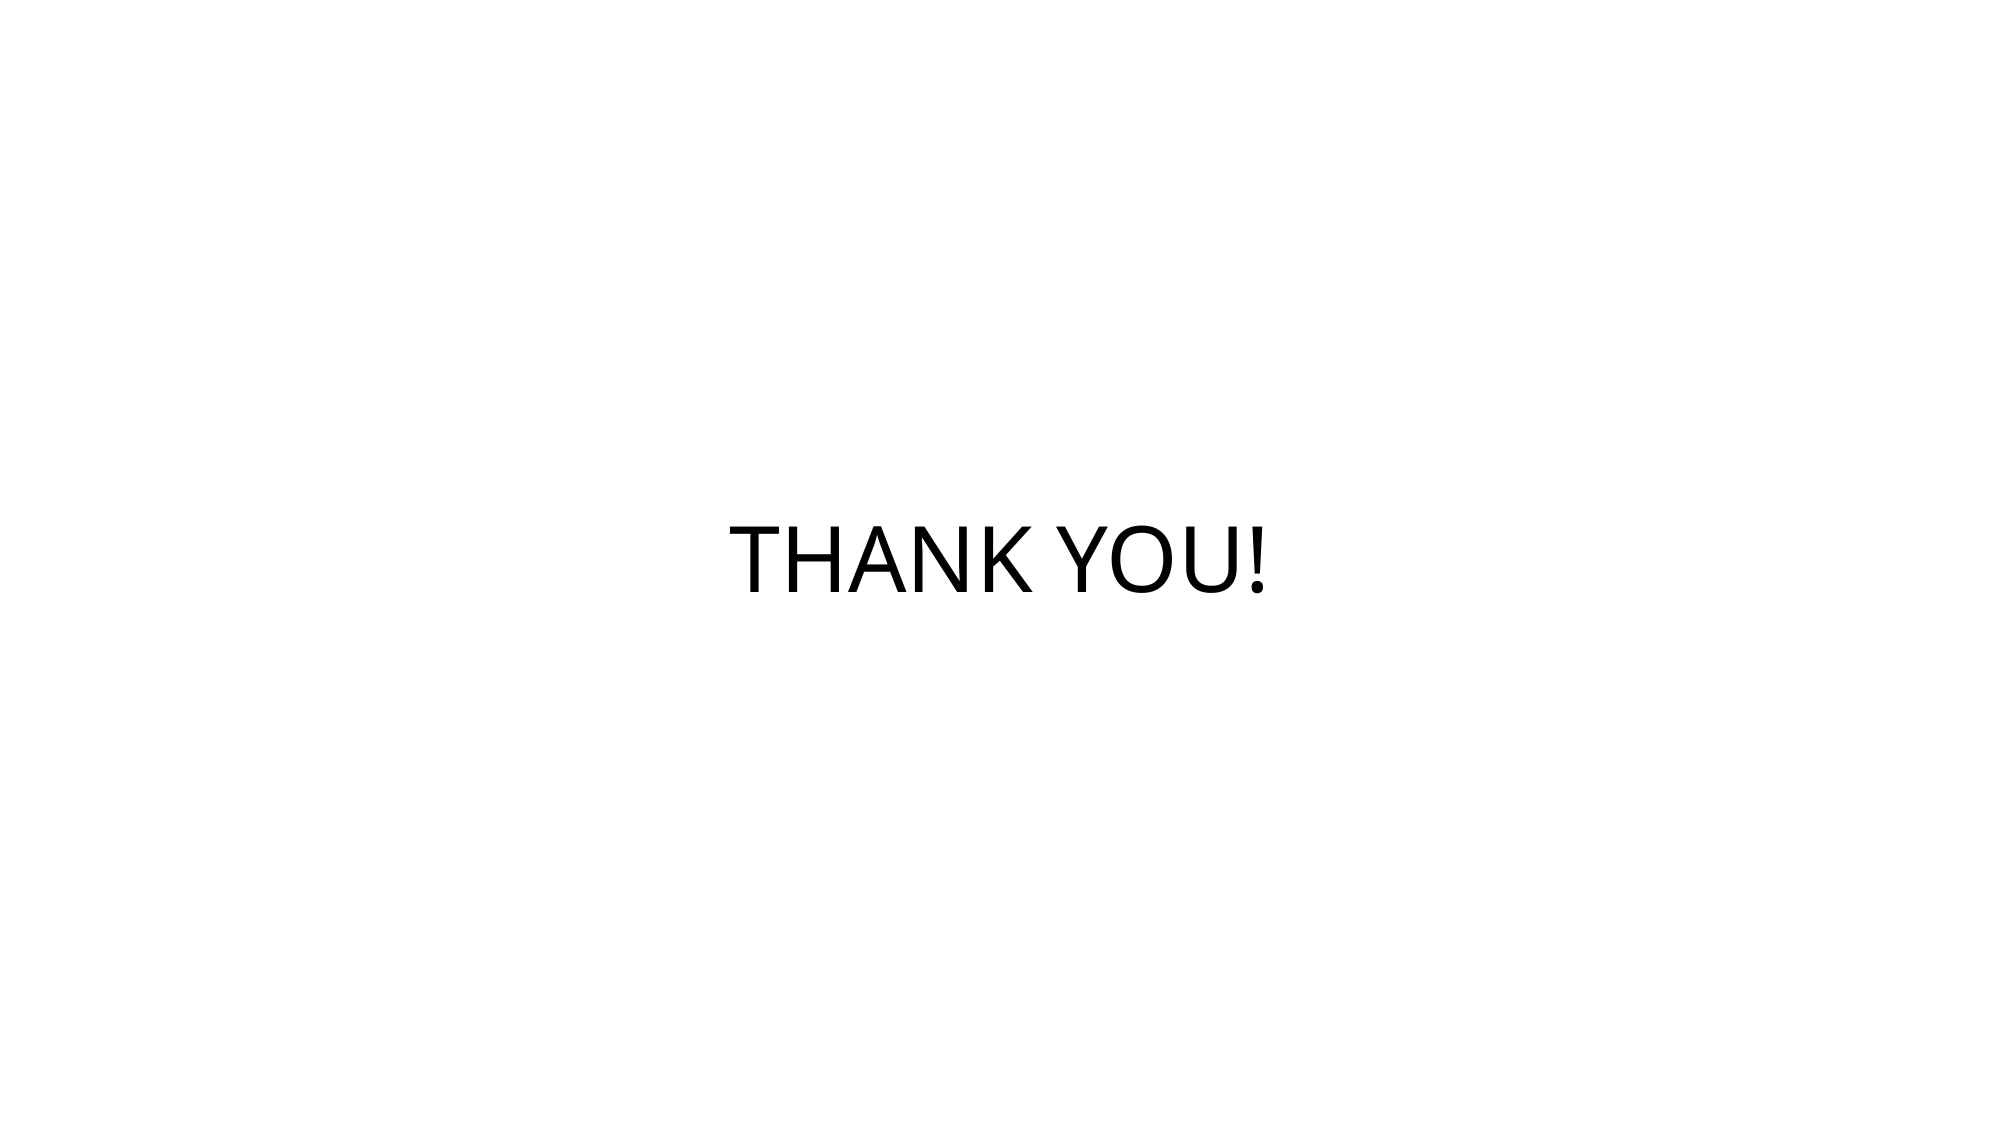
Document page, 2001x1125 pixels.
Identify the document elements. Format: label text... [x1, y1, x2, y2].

title THANK YOU! [137, 453, 1863, 672]
